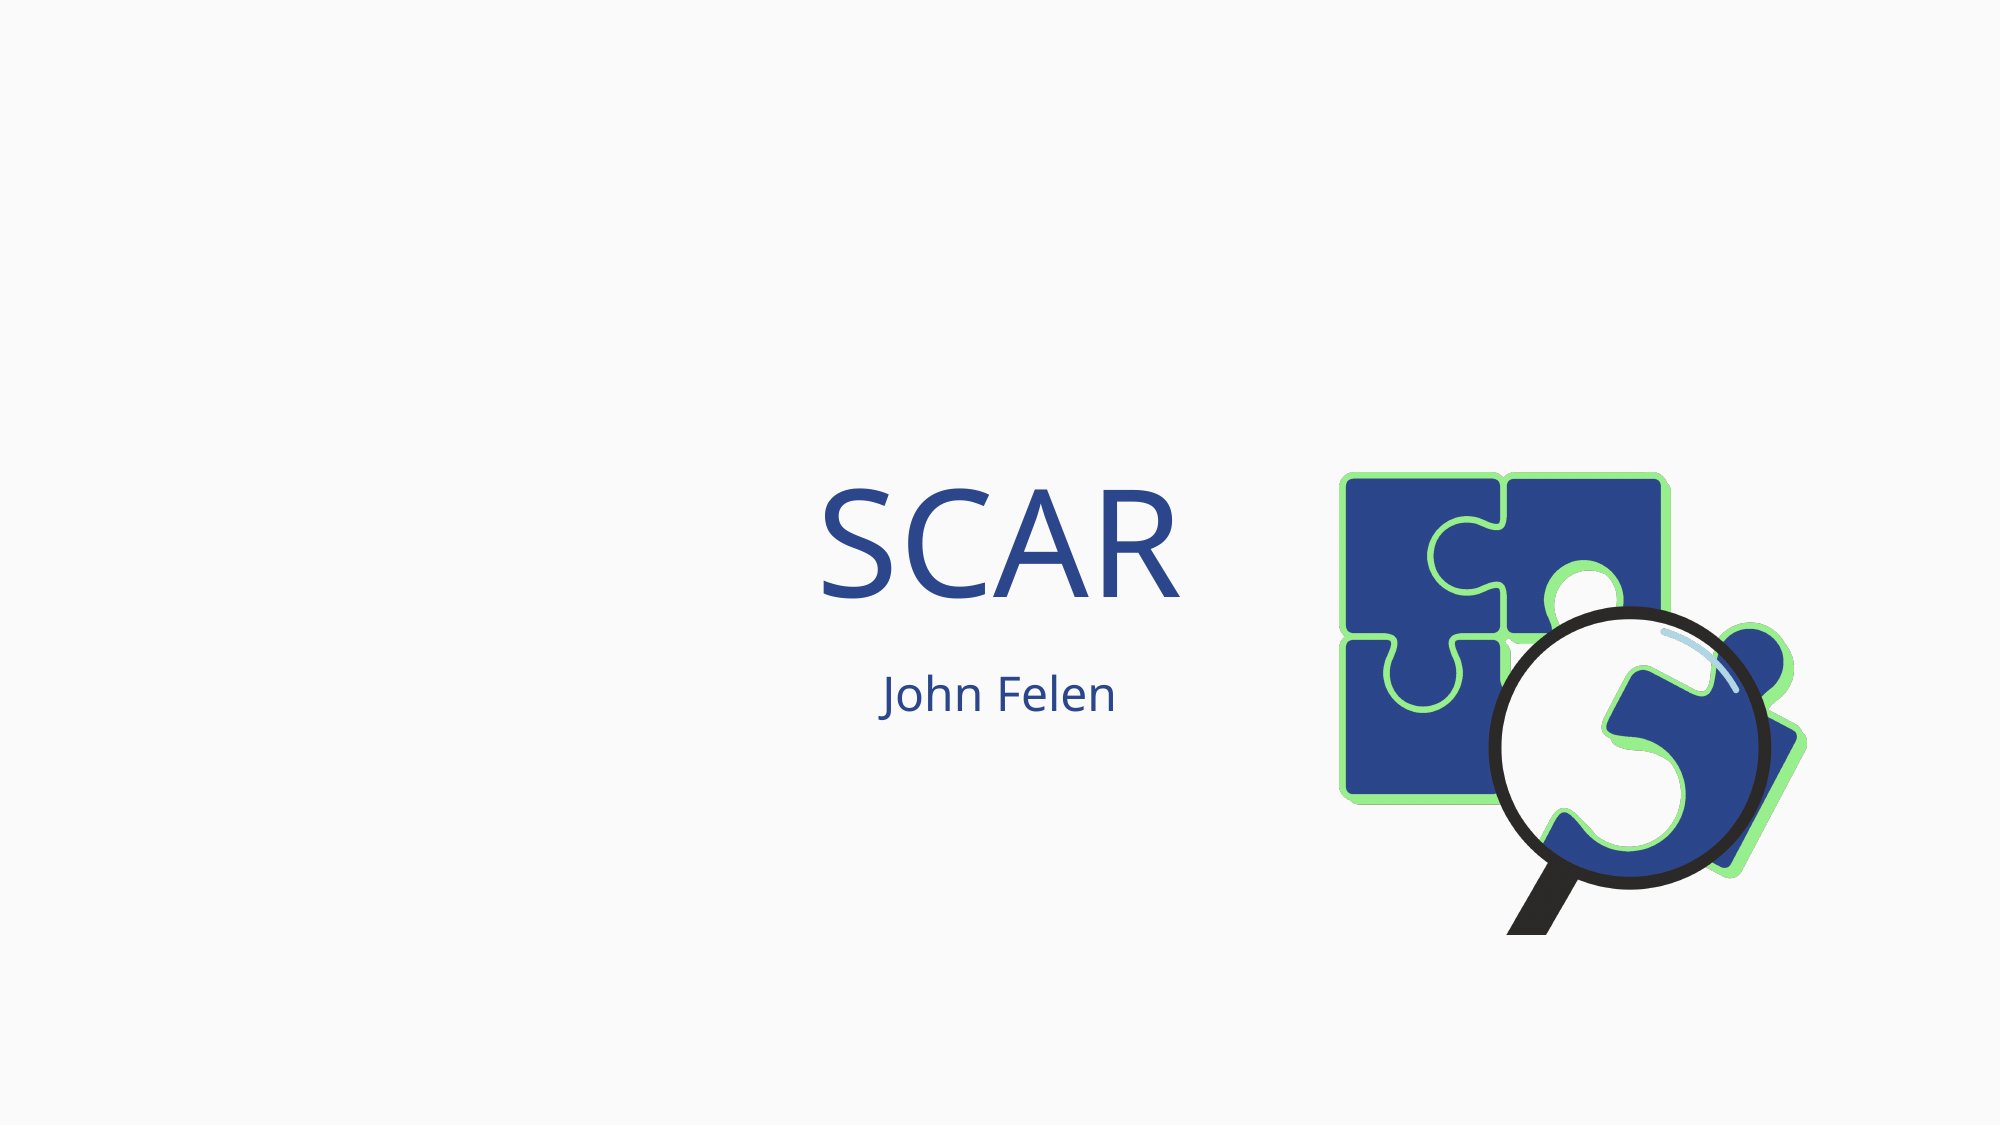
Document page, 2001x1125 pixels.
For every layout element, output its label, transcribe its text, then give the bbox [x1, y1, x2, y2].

subtitle John Felen [439, 649, 1339, 828]
title SCAR [314, 293, 1686, 638]
picture [1339, 472, 1807, 935]
